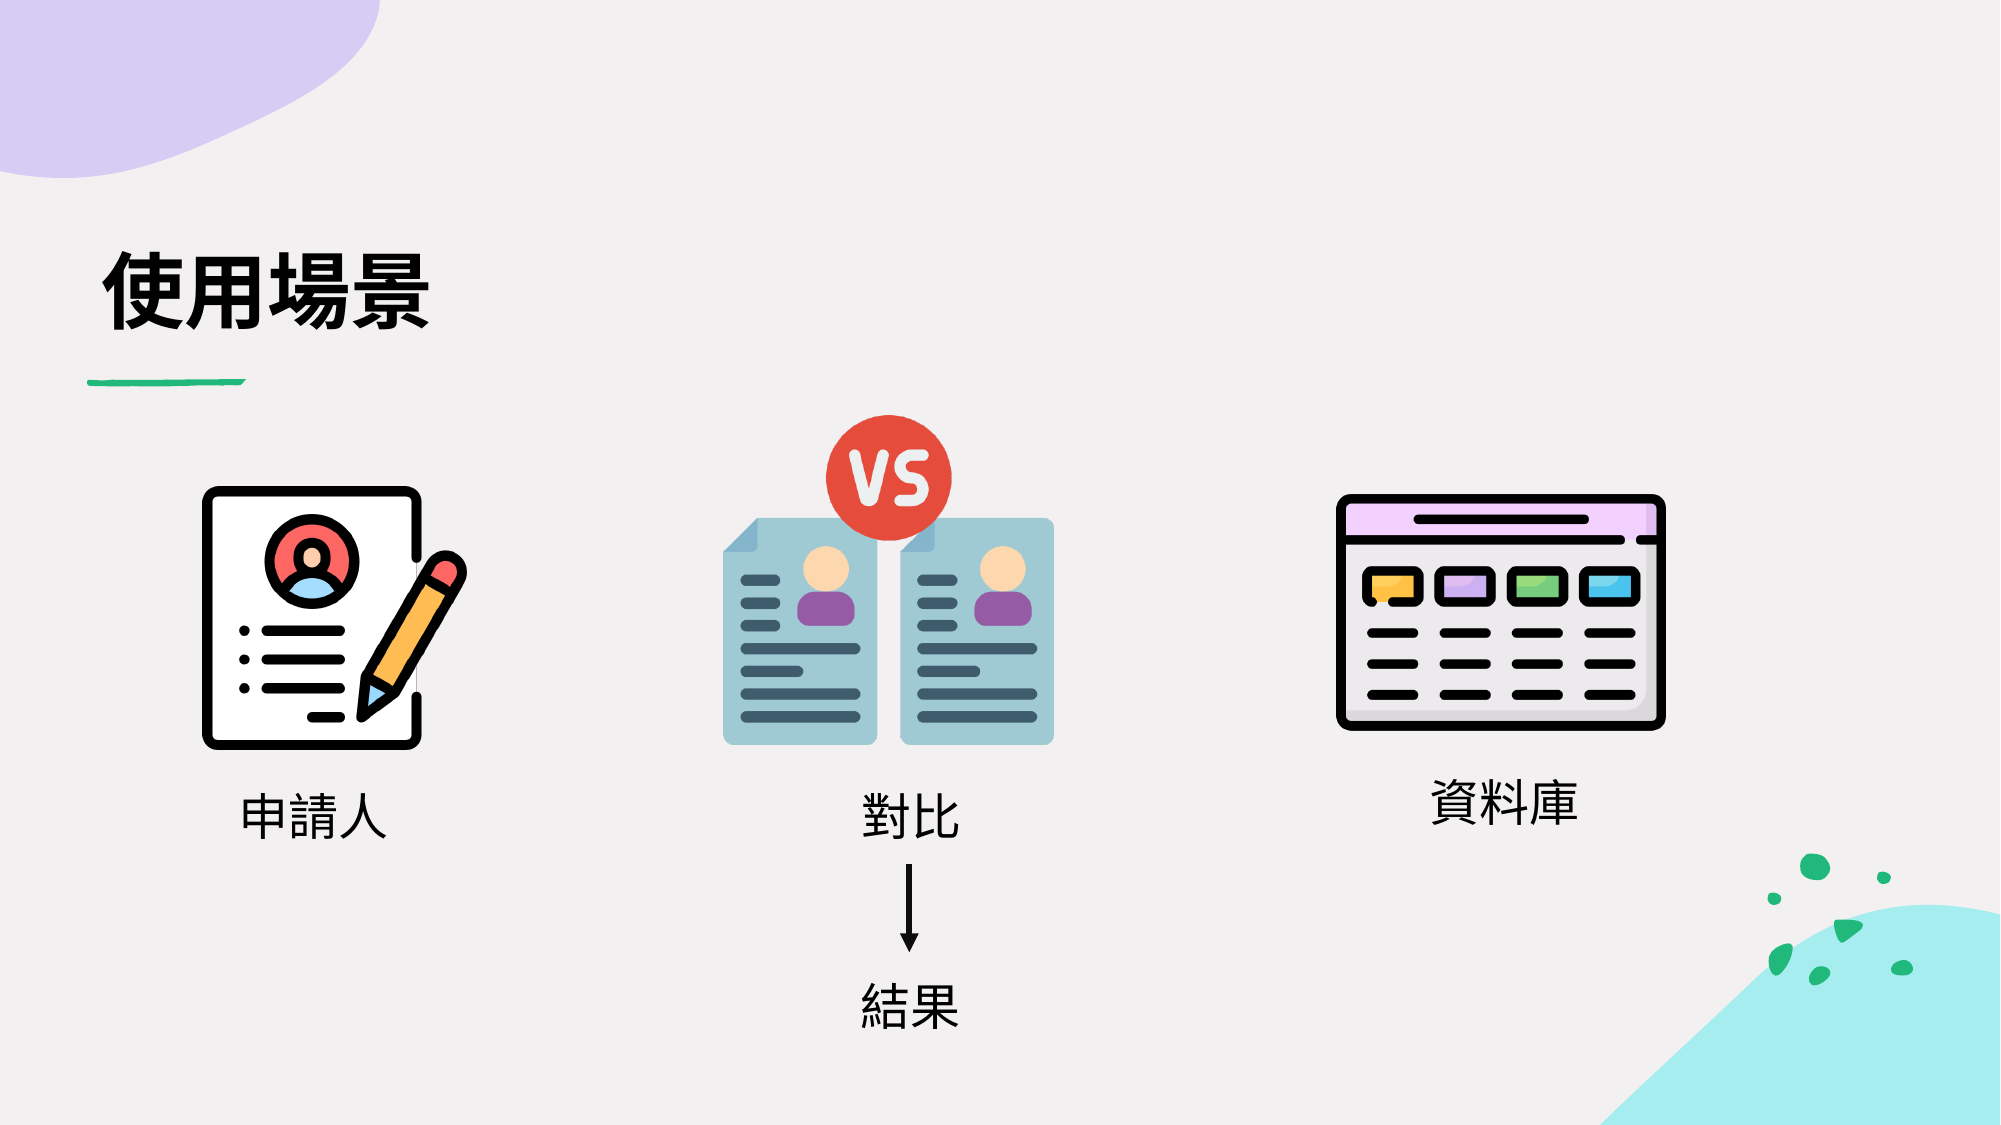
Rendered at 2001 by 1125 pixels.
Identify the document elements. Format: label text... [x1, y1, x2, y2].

picture [1336, 447, 1666, 777]
picture [202, 486, 467, 750]
text_box 資料庫 [1414, 777, 1636, 839]
picture [723, 415, 1054, 745]
text_box 對比 [846, 778, 1000, 854]
text_box 結果 [845, 968, 999, 1043]
text_box 申請人 [224, 778, 445, 854]
title 使用場景 [86, 129, 1740, 347]
